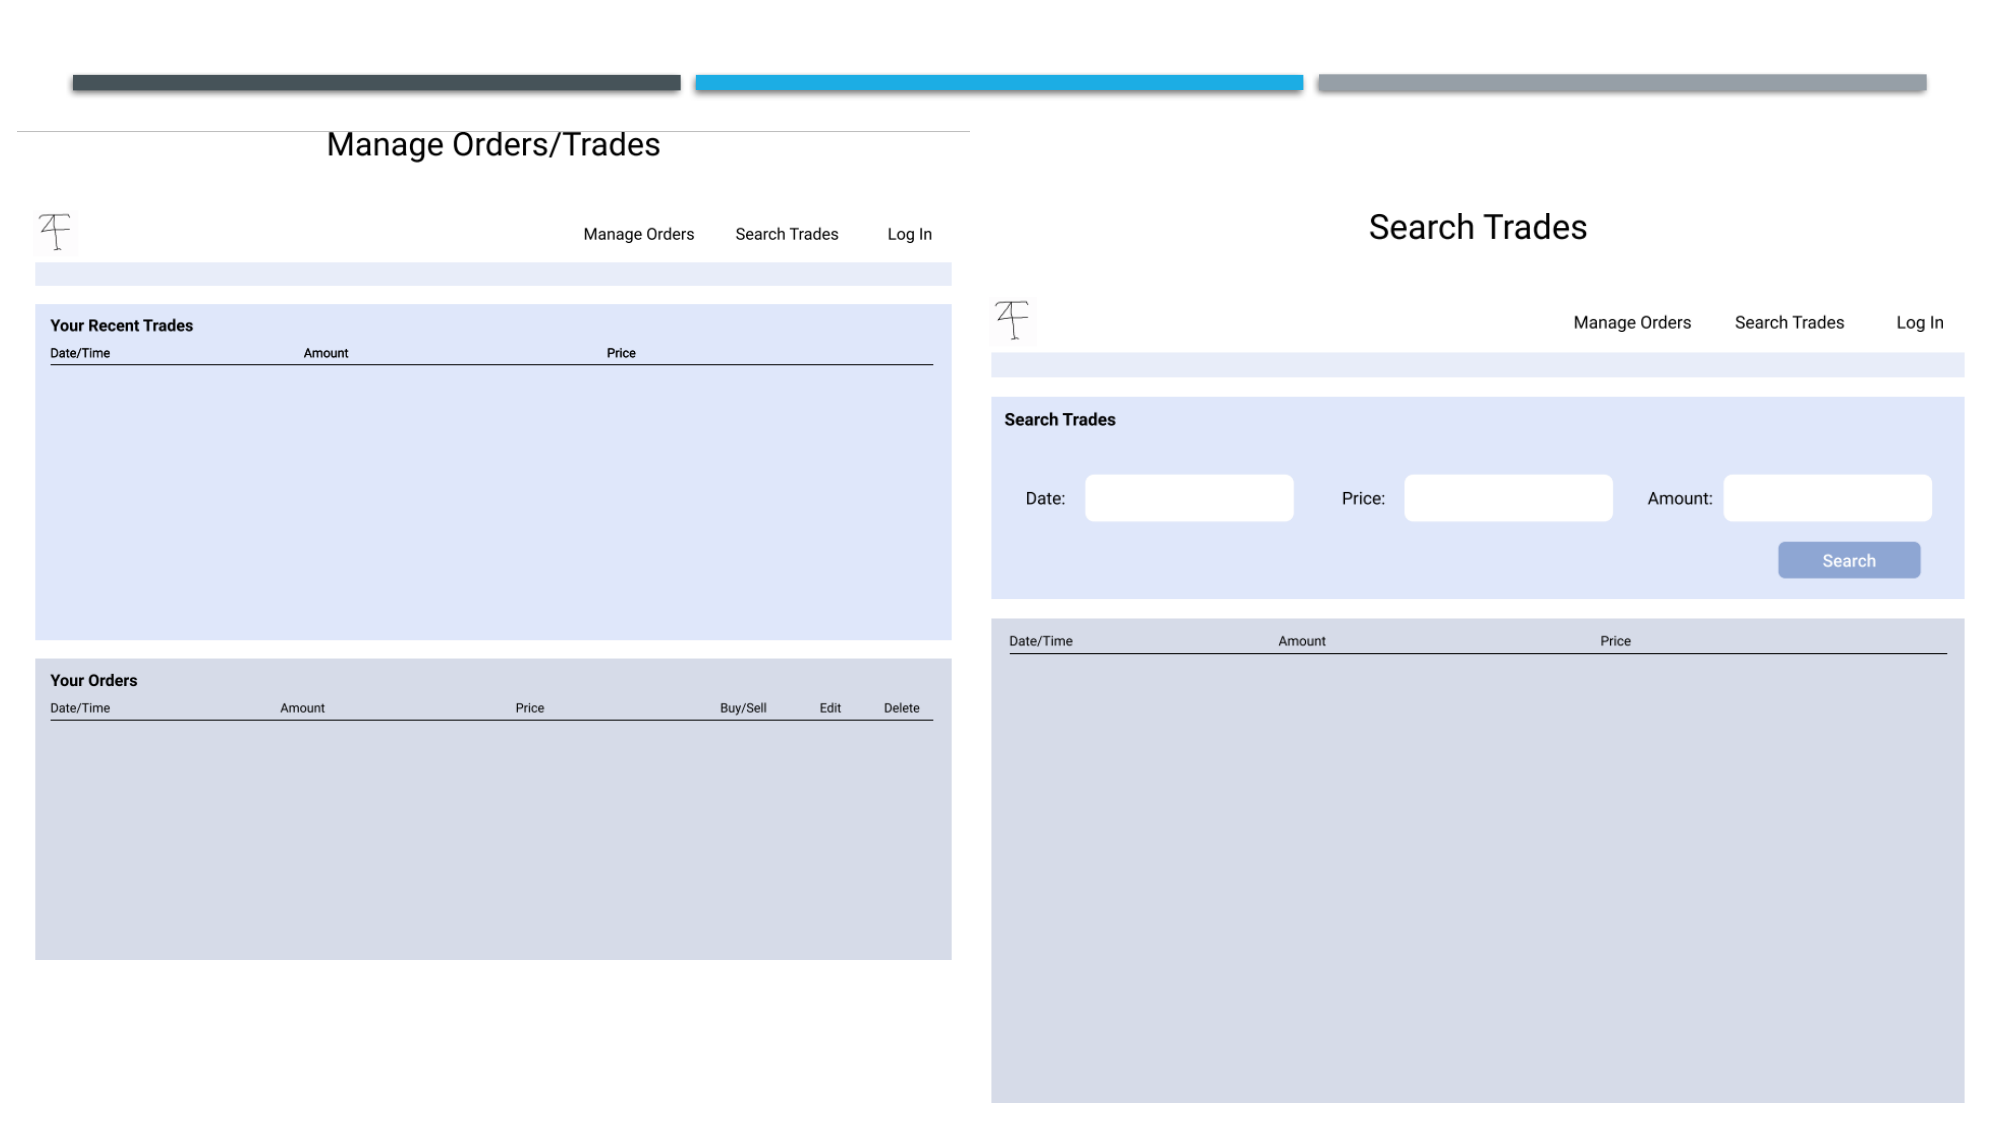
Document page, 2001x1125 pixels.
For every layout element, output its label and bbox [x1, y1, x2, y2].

picture [972, 213, 1984, 1103]
list [16, 131, 970, 961]
